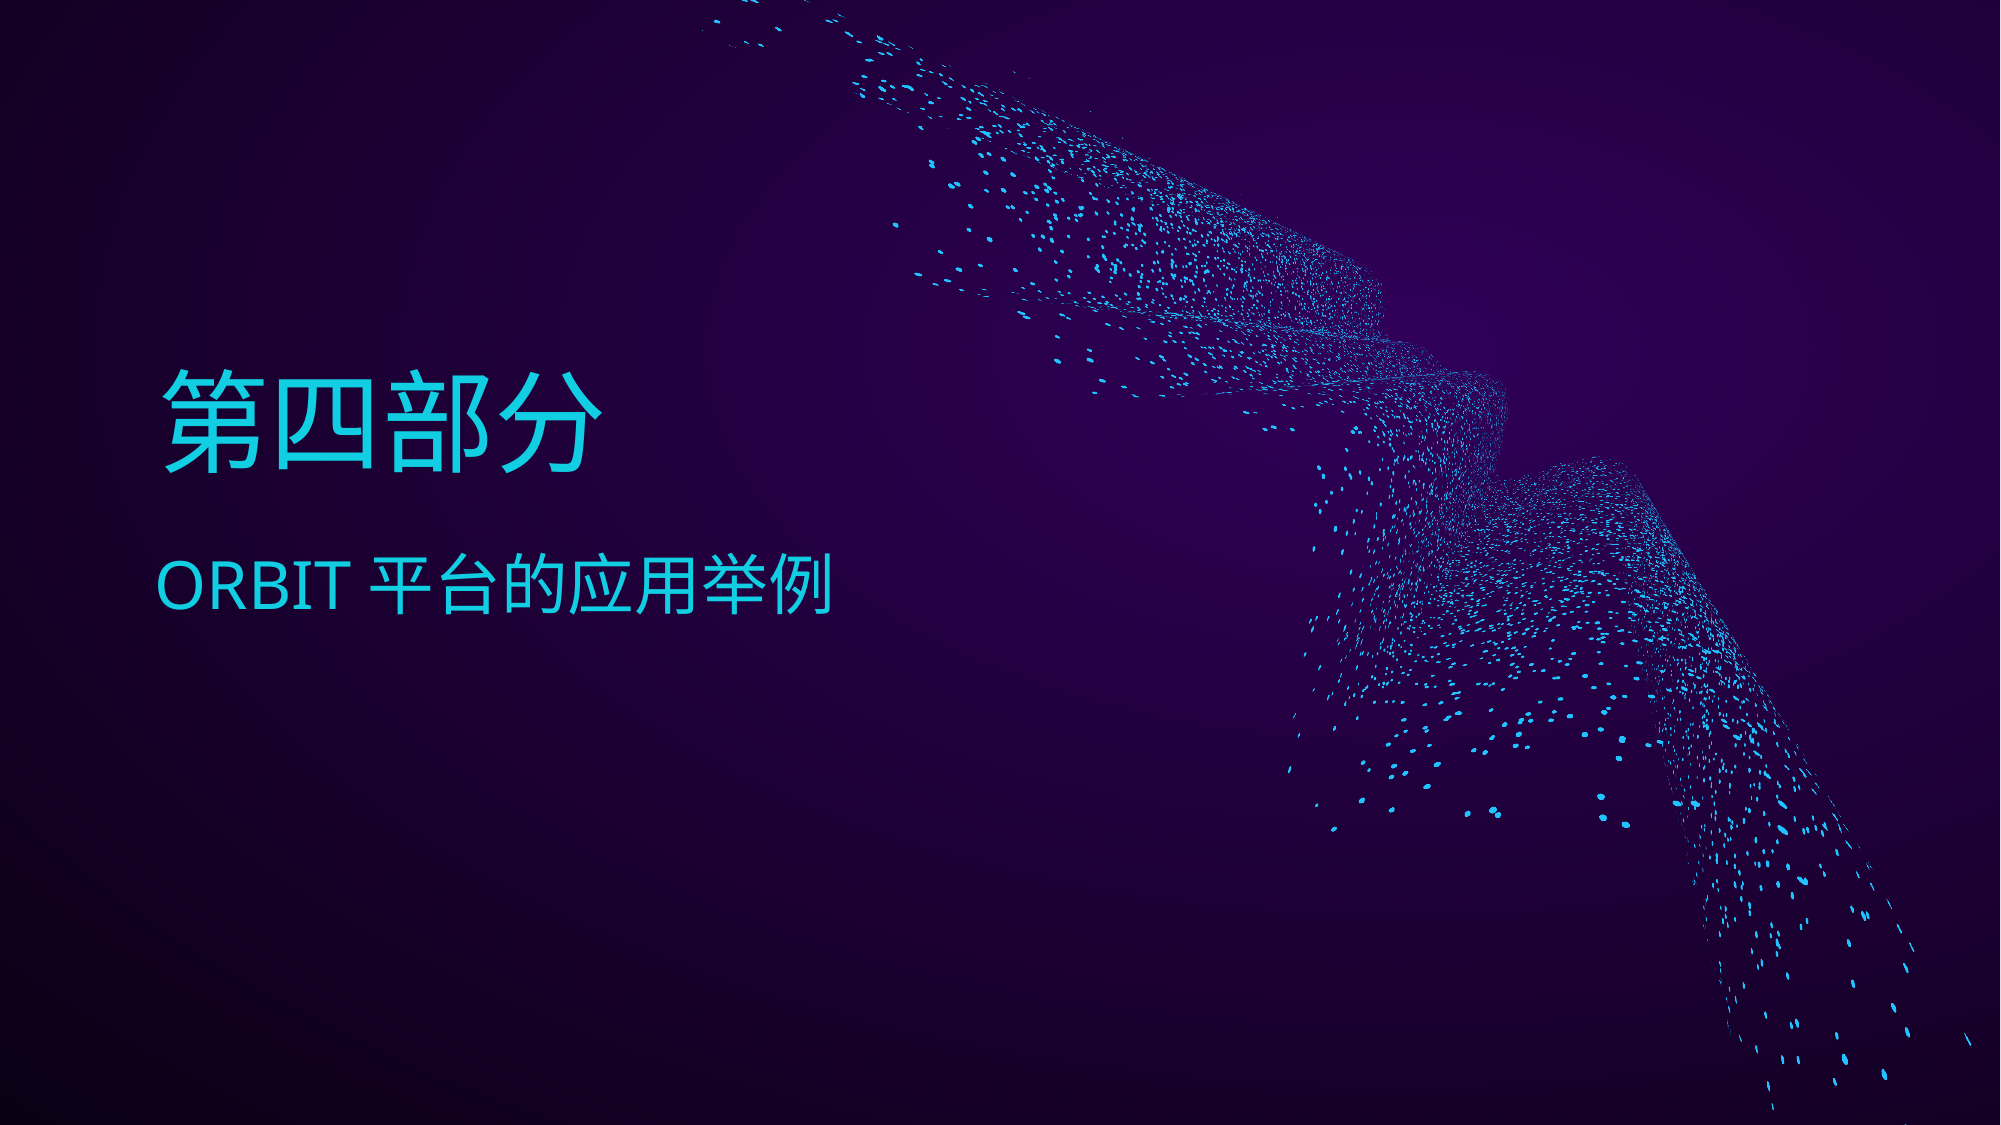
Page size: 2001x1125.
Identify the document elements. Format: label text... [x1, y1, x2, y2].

text_box ORBIT平台的应用举例 [139, 535, 702, 630]
picture [0, 0, 2001, 1125]
text_box 第四部分 [142, 344, 623, 495]
